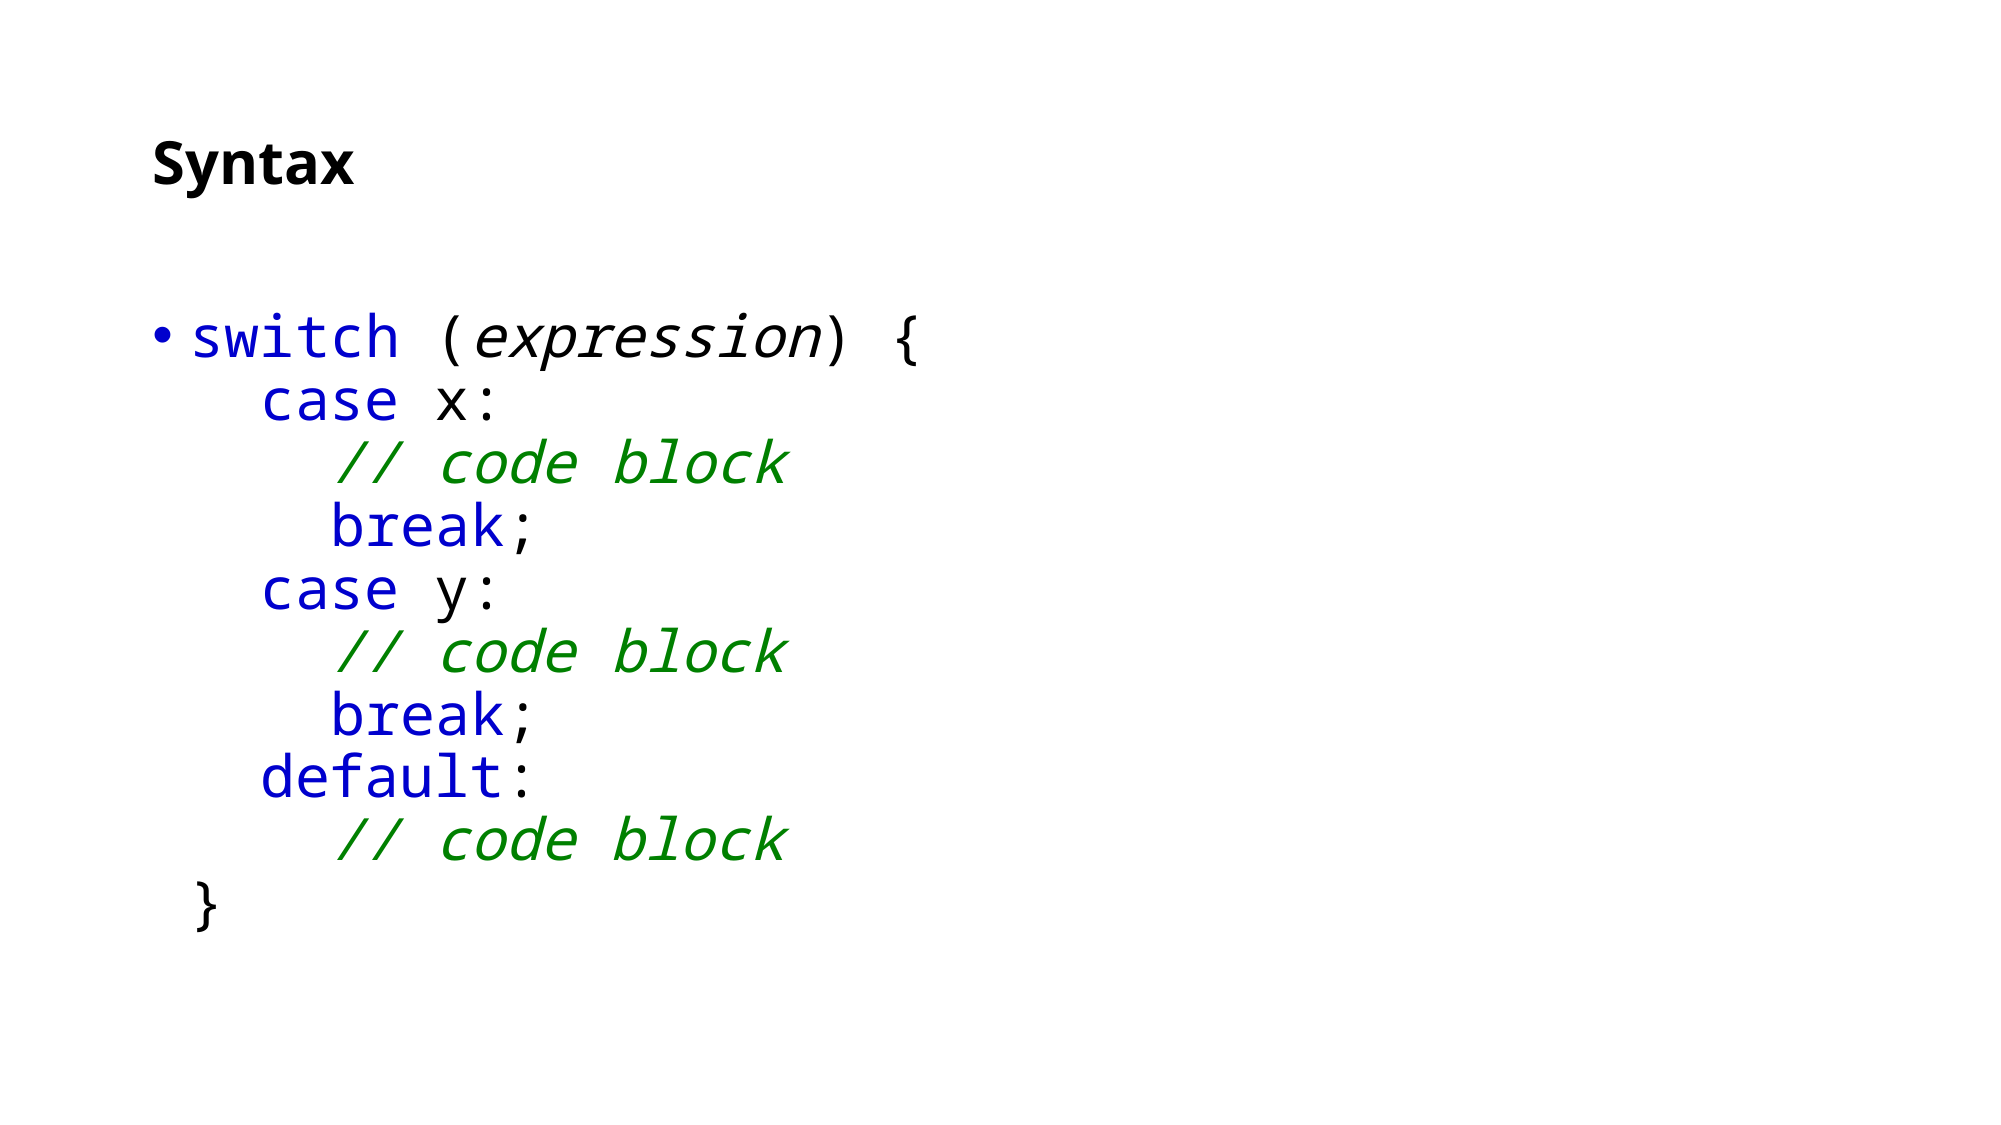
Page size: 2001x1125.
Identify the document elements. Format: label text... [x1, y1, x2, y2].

list switch (expression) { case x: // code block break; case y: // code block break; default: // code block } [137, 299, 1863, 1068]
title Syntax [137, 59, 1863, 278]
